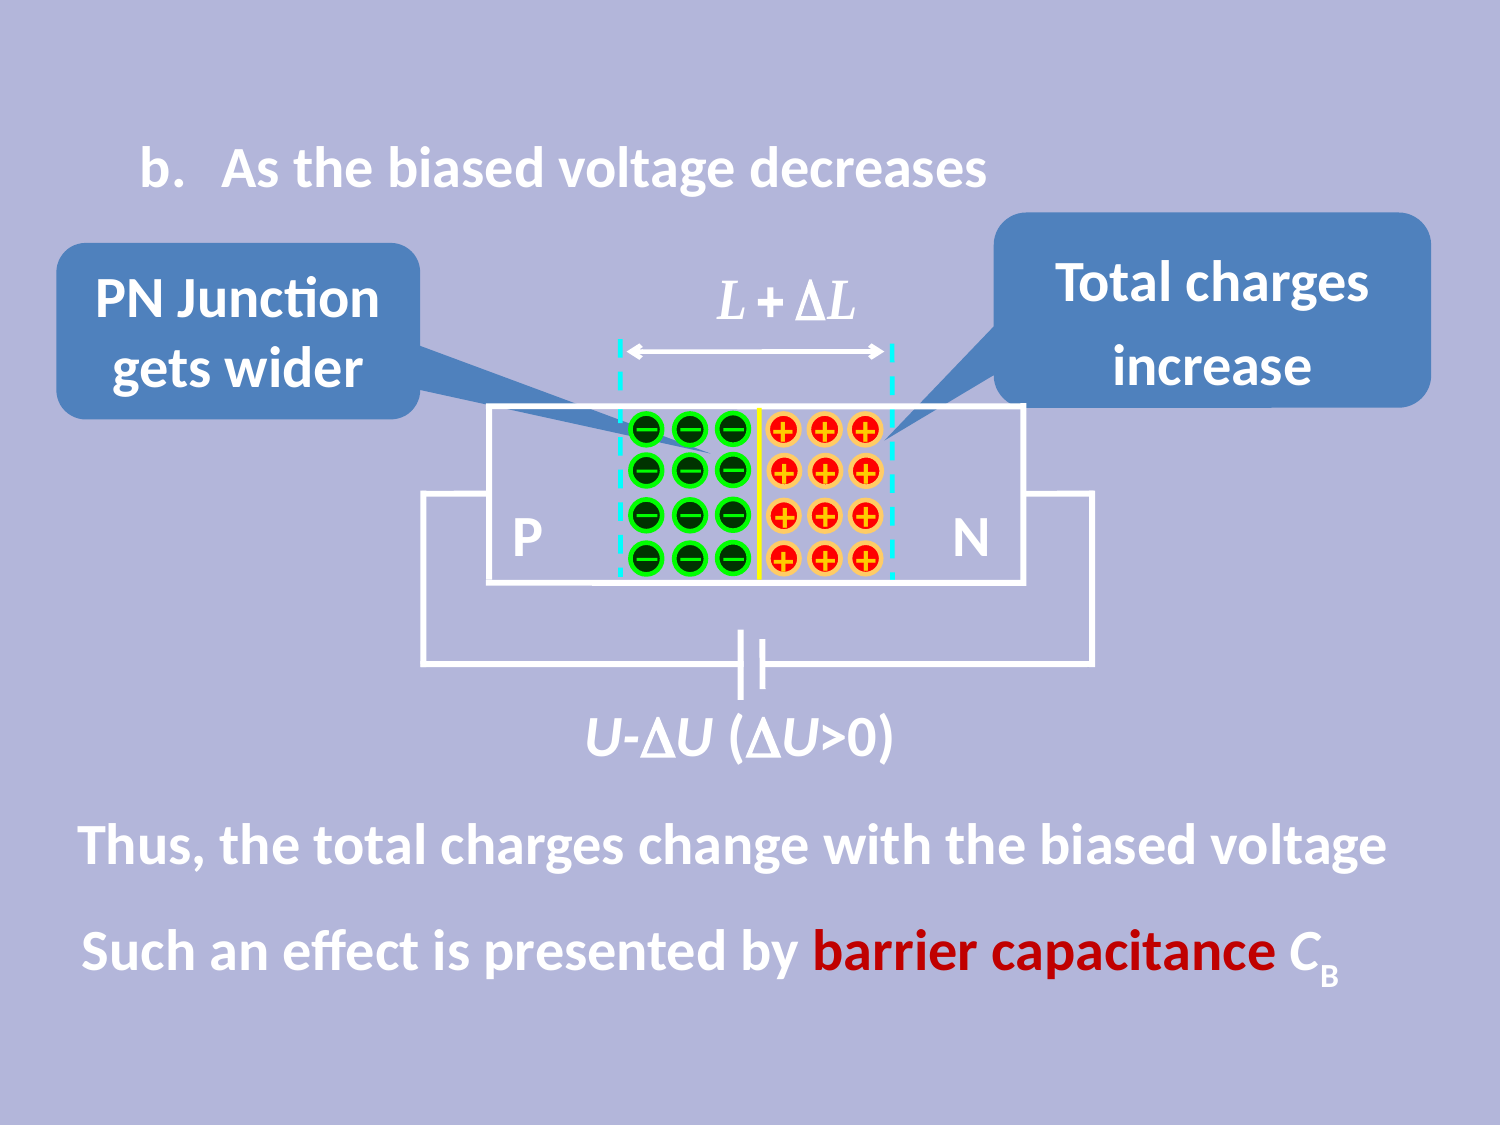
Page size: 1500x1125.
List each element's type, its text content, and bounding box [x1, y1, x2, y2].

text_box b. As the biased voltage decreases [125, 121, 1008, 207]
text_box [419, 265, 1094, 769]
text_box Such an effect is presented by barrier capacitance CB [67, 904, 1400, 1002]
text_box Thus, the total charges change with the biased voltage [62, 798, 1468, 884]
text_box Total charges increase [993, 212, 1432, 408]
text_box PN Junction gets wider [56, 242, 420, 420]
